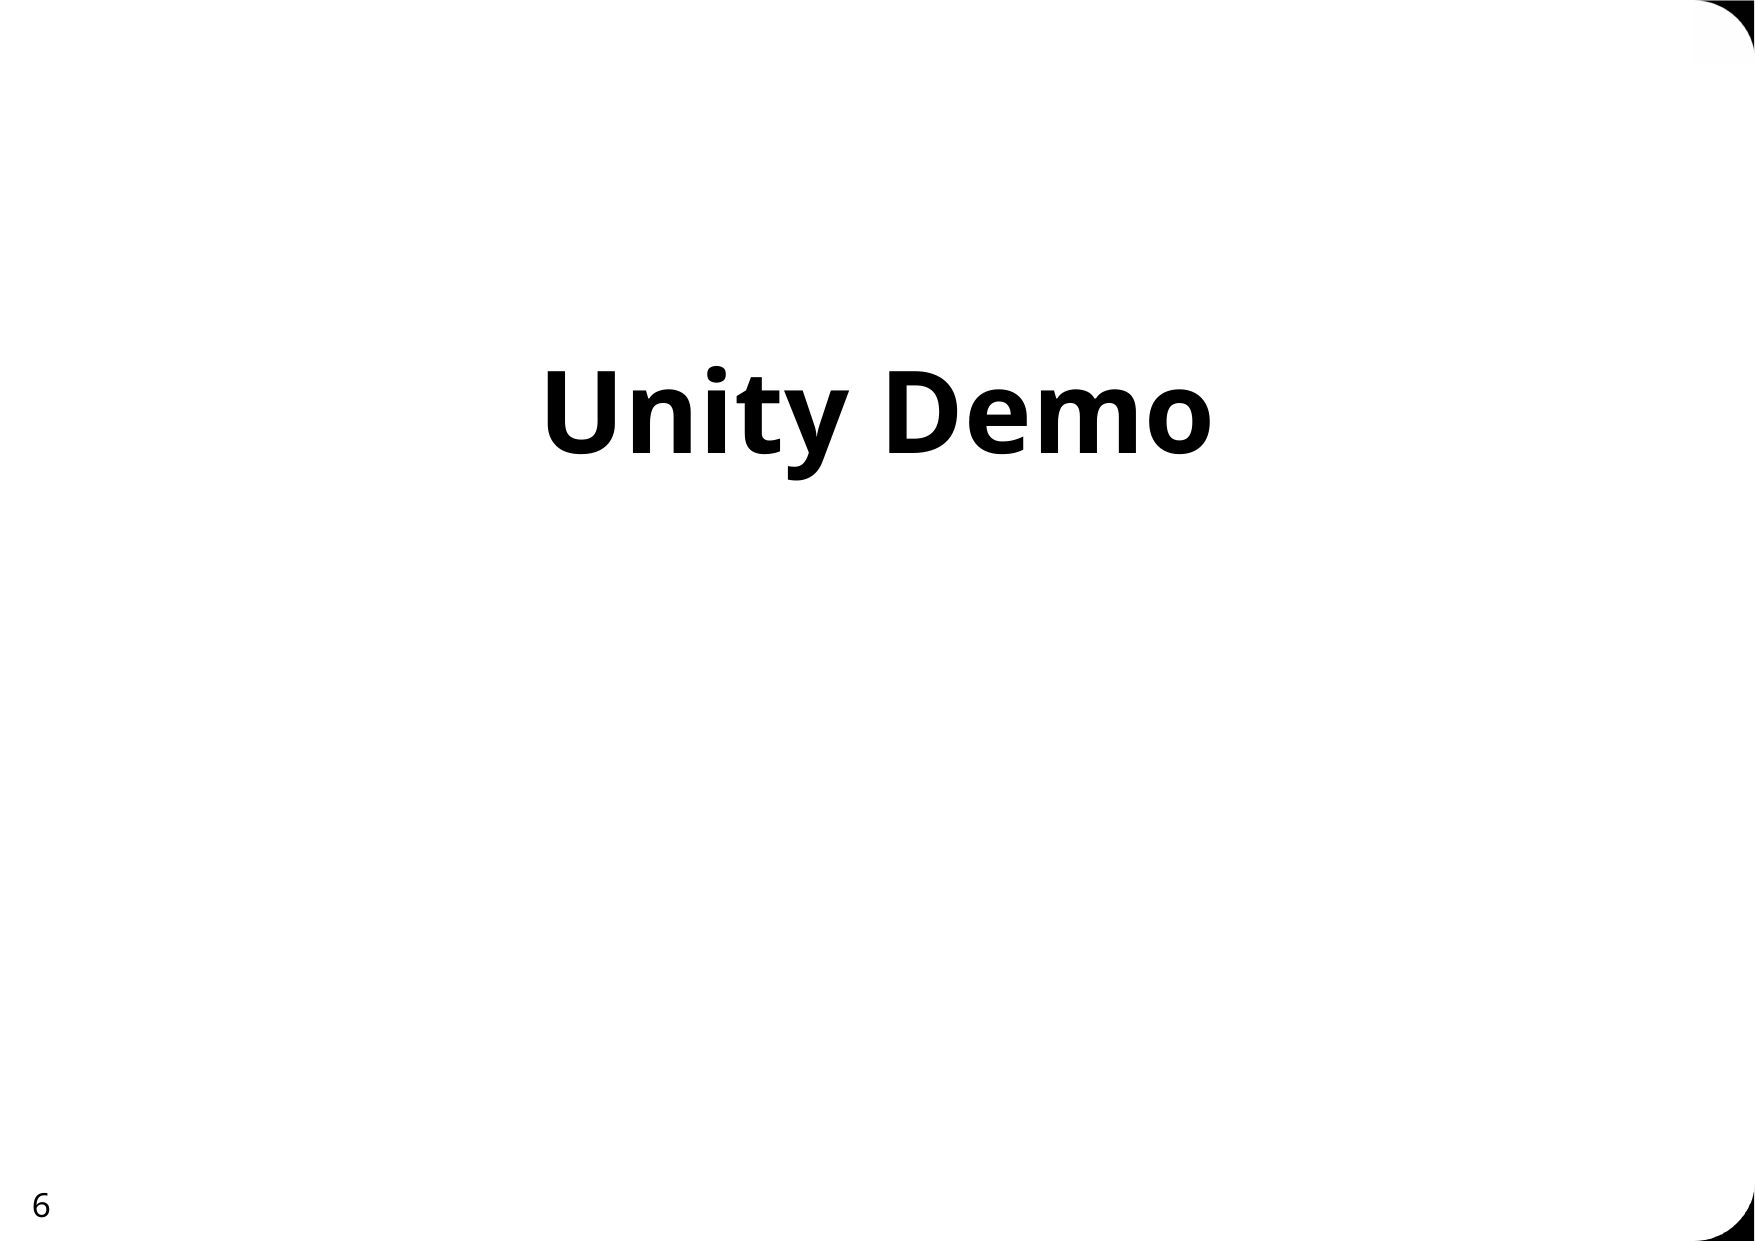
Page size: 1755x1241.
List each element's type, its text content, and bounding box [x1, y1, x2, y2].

picture [1694, 1, 1755, 62]
picture [1692, 1179, 1755, 1241]
title Unity Demo [0, 253, 1755, 562]
slide_number 6 [14, 1175, 181, 1228]
